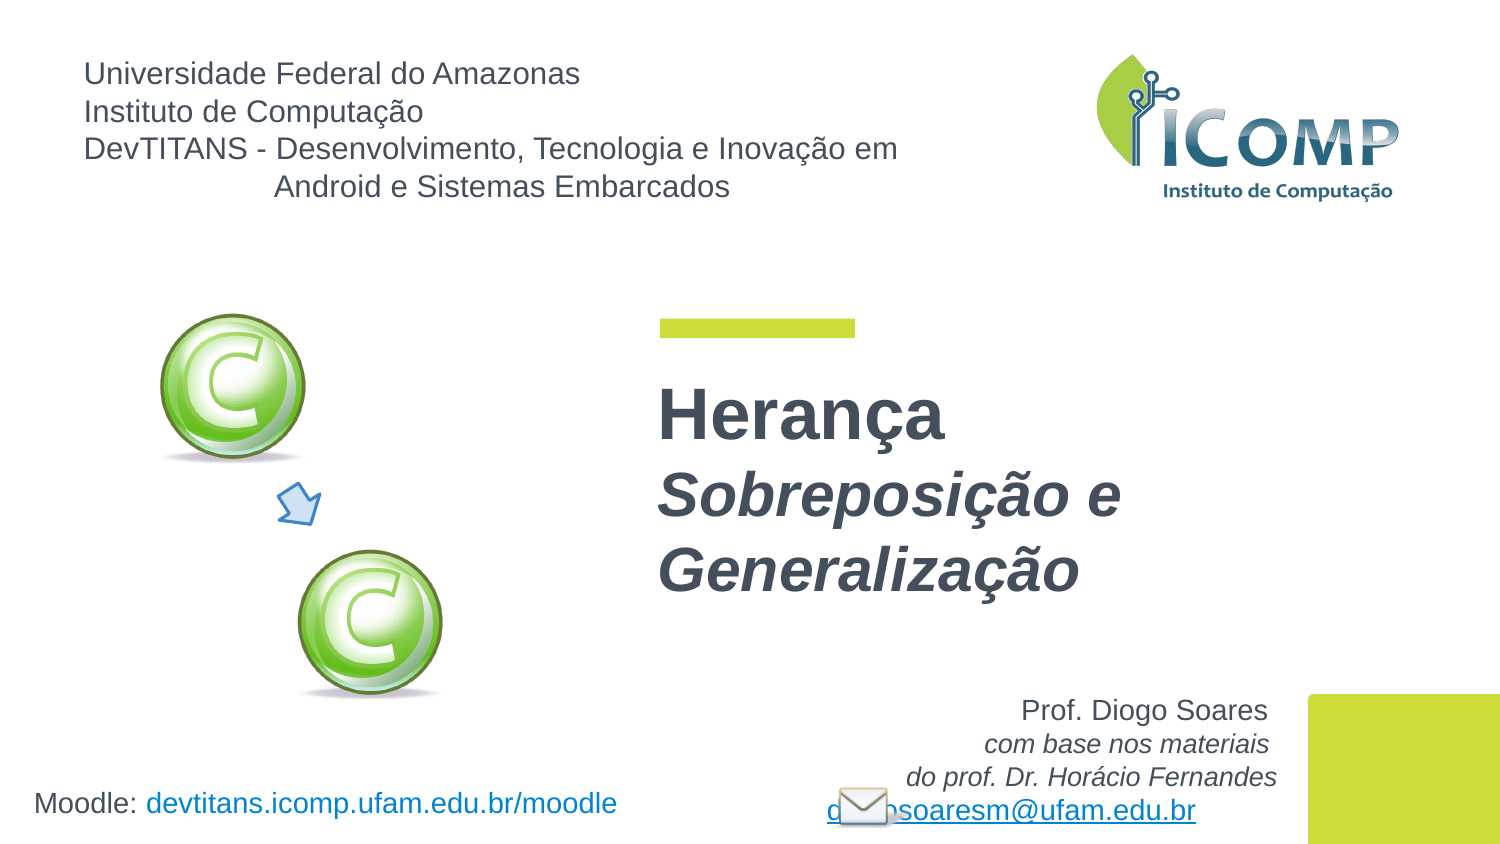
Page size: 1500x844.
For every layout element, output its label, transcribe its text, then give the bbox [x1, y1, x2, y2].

picture [818, 755, 923, 844]
title Herança Sobreposição e Generalização [642, 351, 1427, 677]
picture [1092, 50, 1405, 207]
picture [98, 261, 508, 738]
